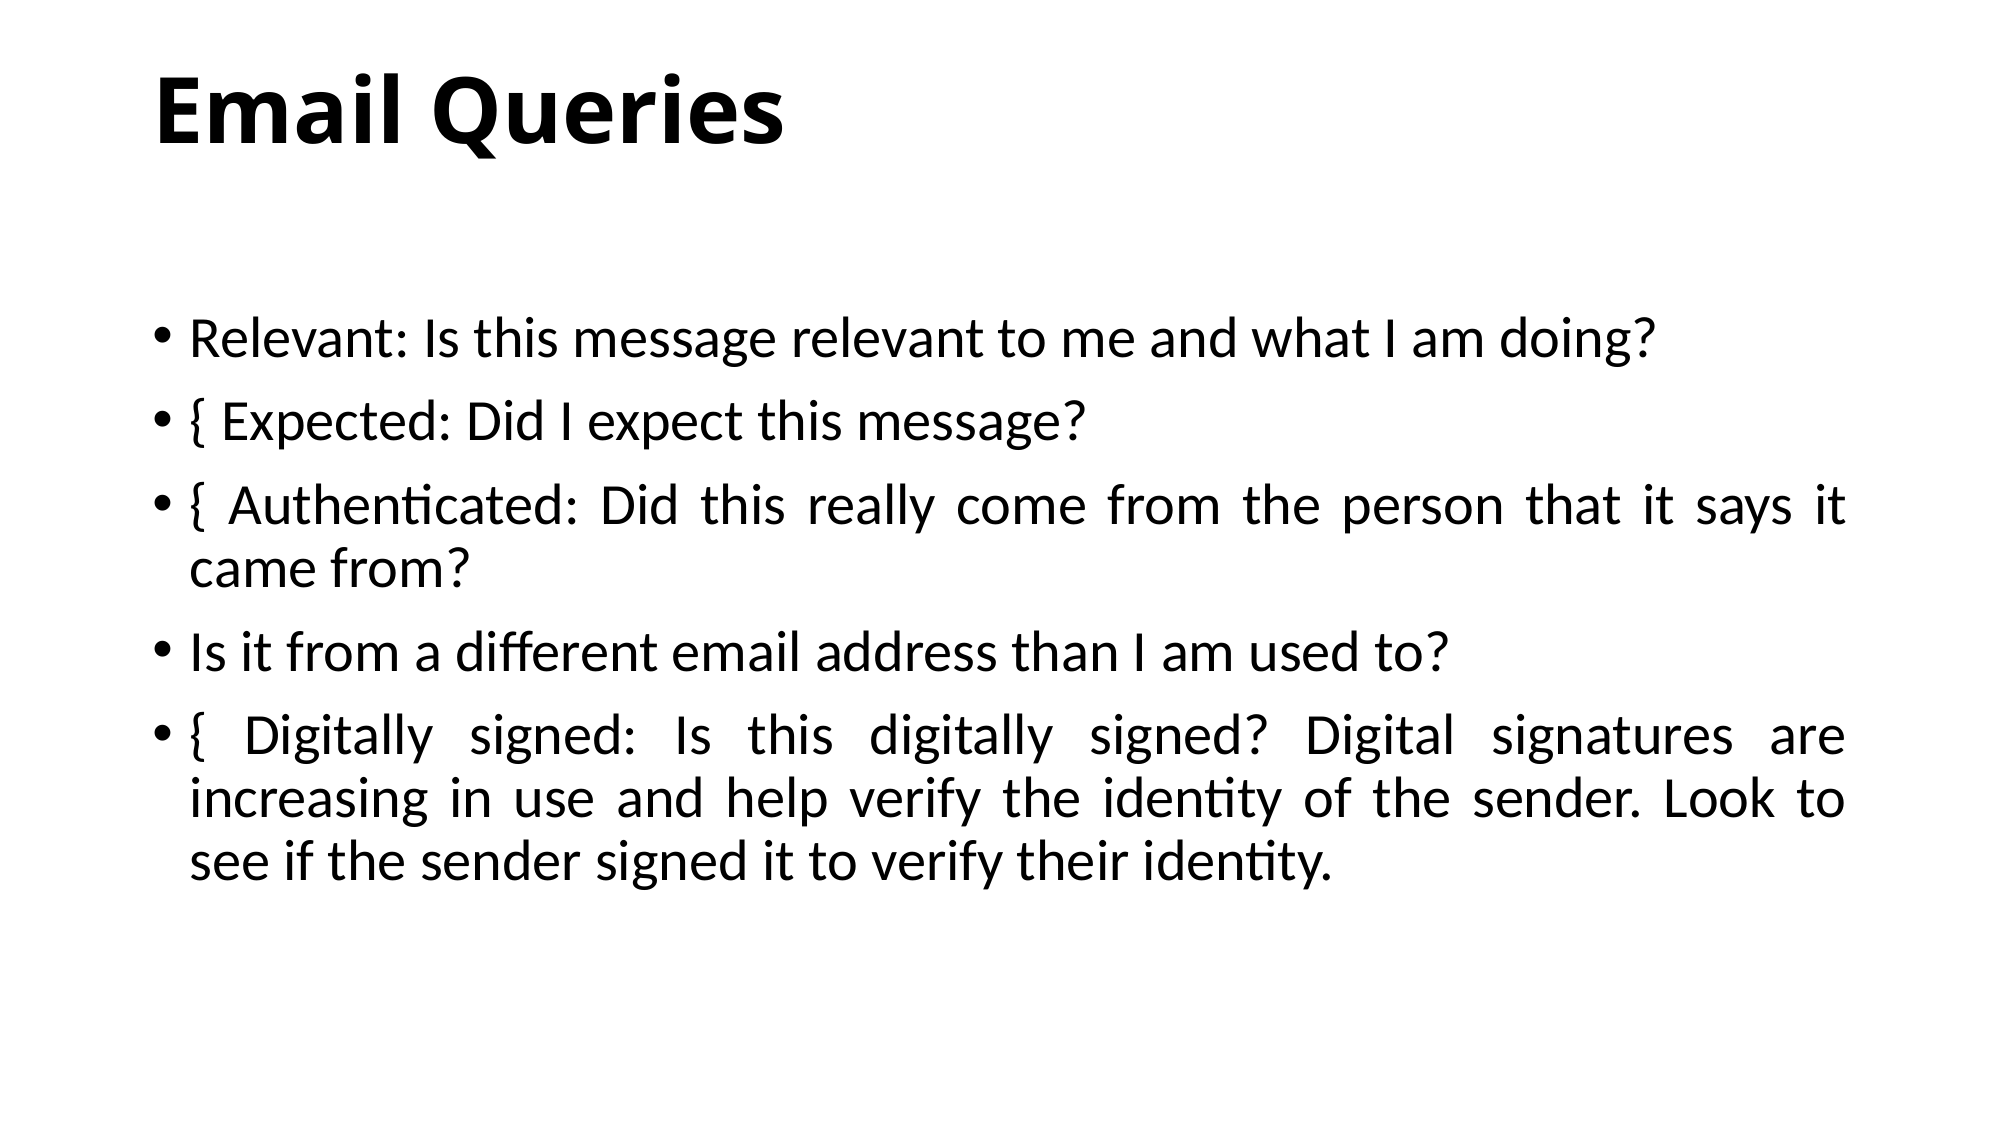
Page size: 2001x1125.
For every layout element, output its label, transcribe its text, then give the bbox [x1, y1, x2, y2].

title Email Queries [137, 59, 1863, 278]
list Relevant: Is this message relevant to me and what I am doing? { Expected: Did I expect this message? { Authenticated: Did this really come from the person that it says it came from? Is it from a different email address than I am used to? { Digitally signed: Is this digitally signed? Digital signatures are increasing in use and help verify the identity of the sender. Look to see if the sender signed it to verify their identity. [137, 299, 1863, 1014]
